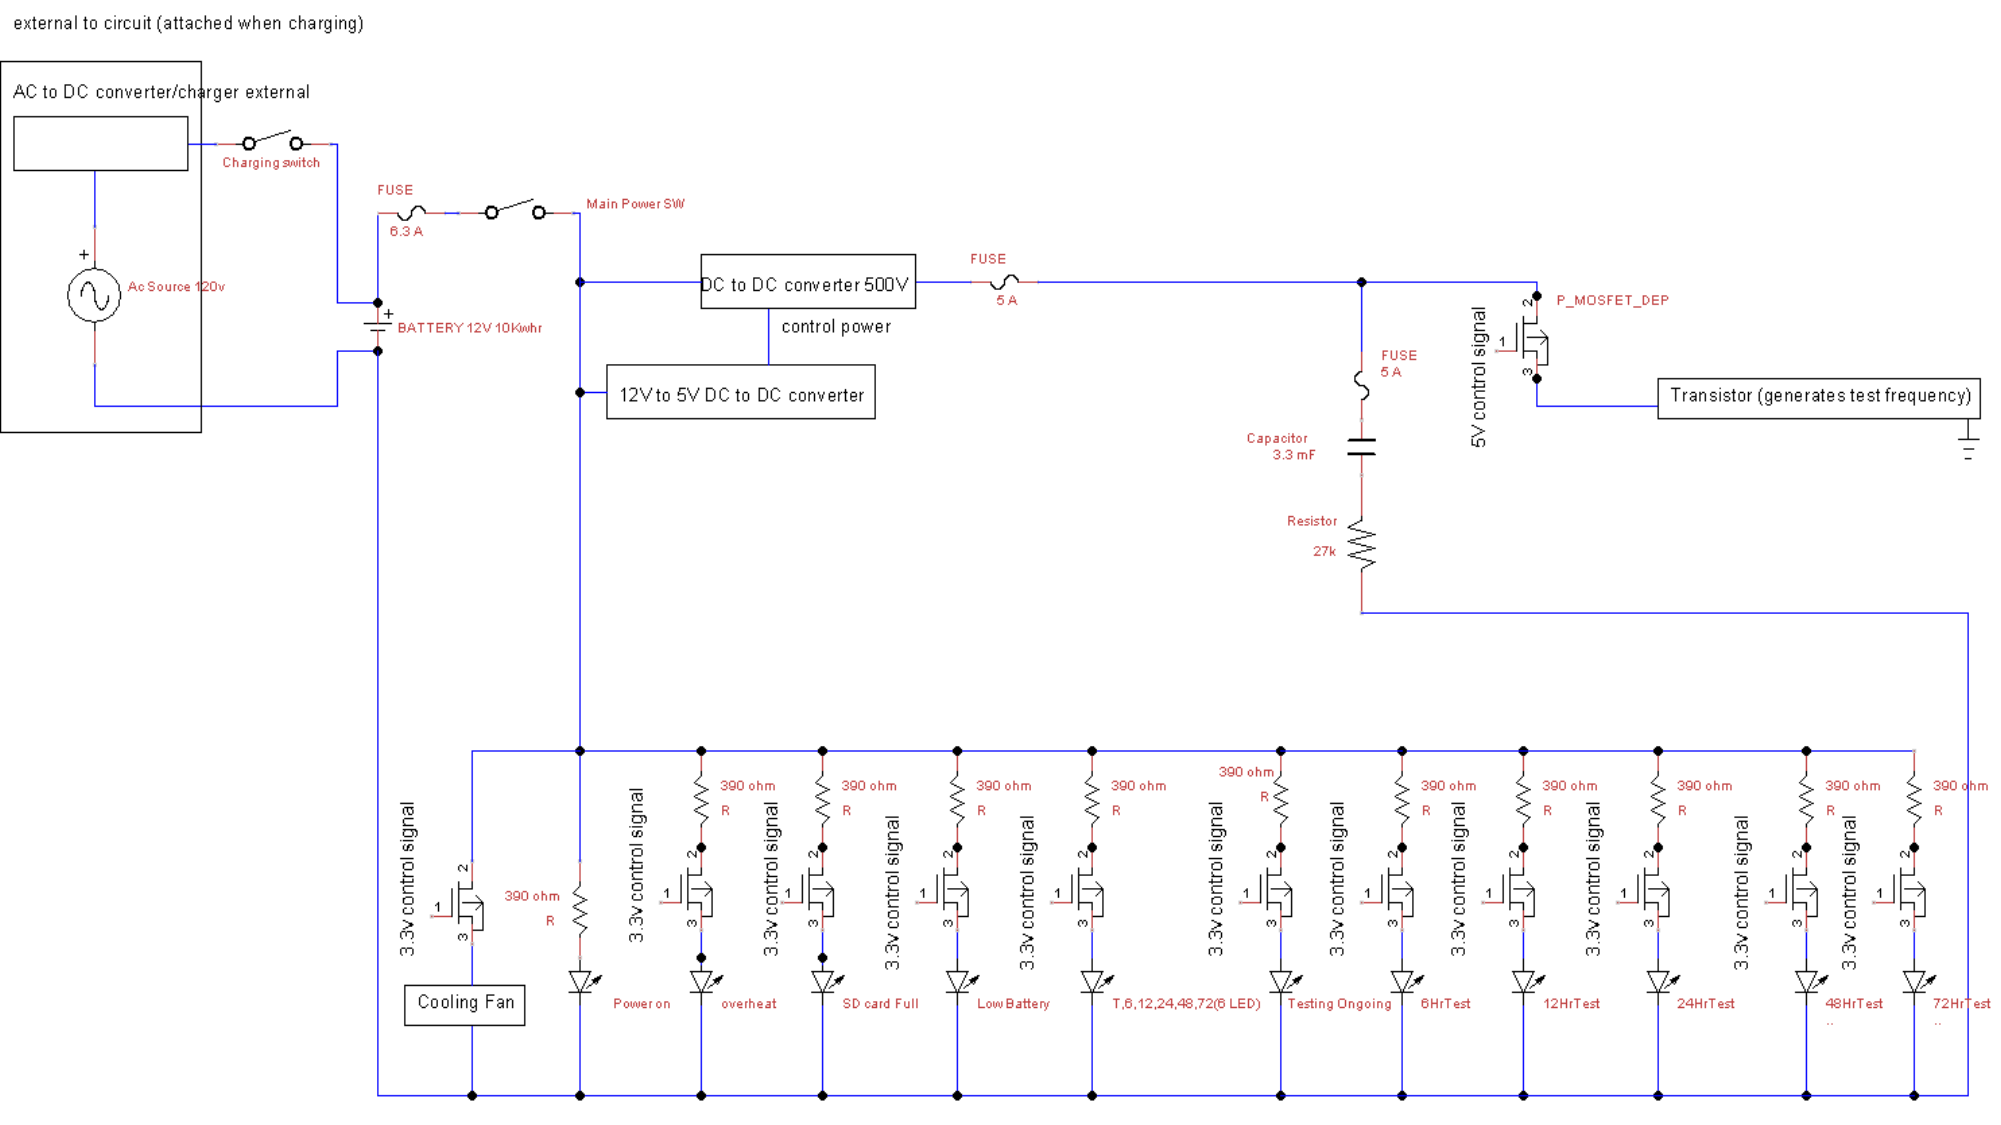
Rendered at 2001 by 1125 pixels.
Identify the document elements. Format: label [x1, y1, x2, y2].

list [0, 0, 2000, 1125]
